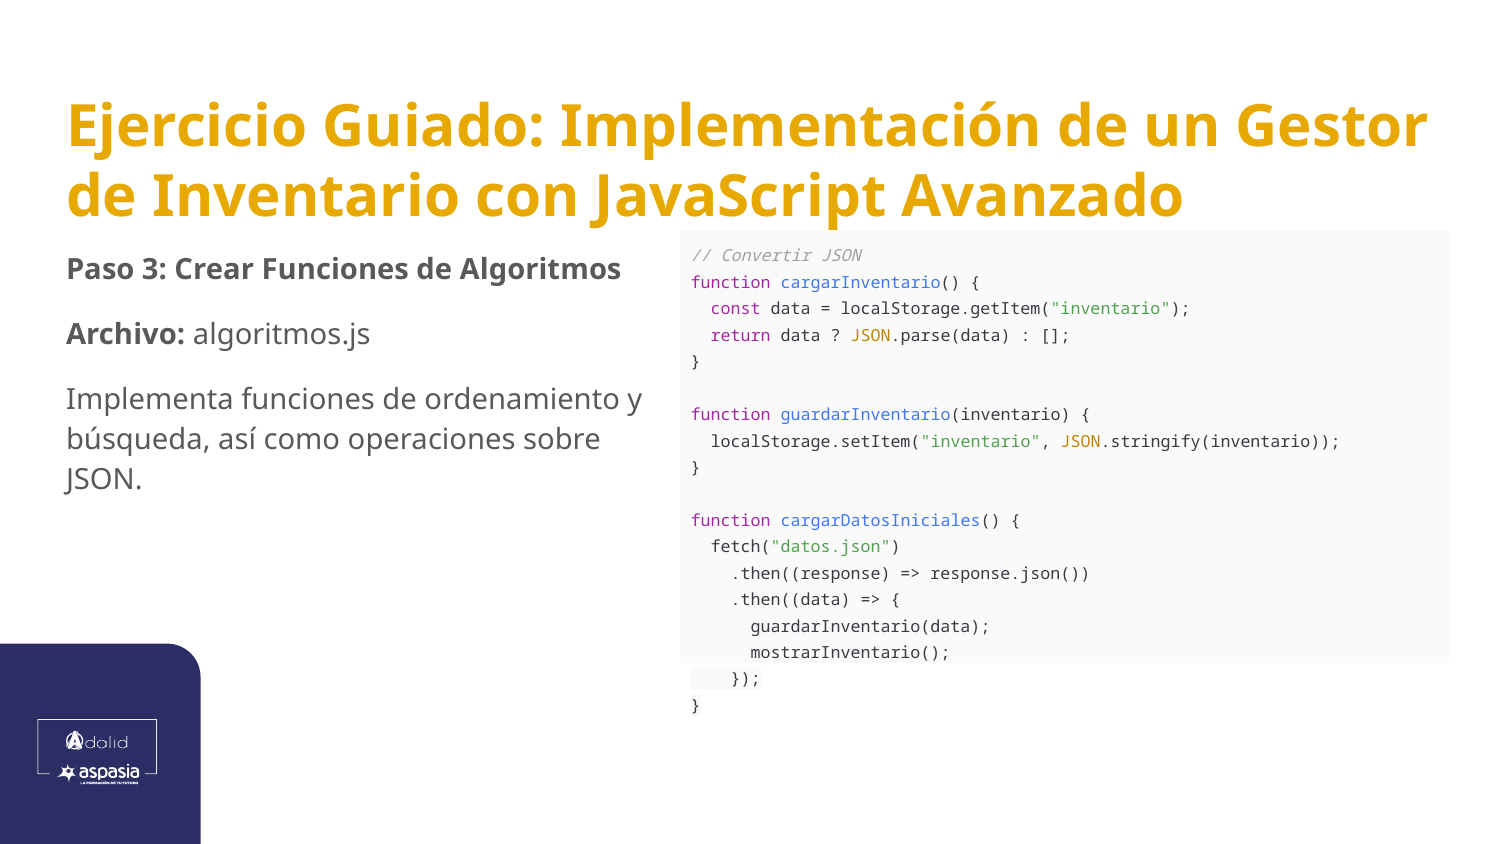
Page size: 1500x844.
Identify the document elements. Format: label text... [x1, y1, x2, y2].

picture [0, 643, 201, 844]
list Paso 3: Crear Funciones de Algoritmos Archivo: algoritmos.js Implementa funciones de ordenamiento y búsqueda, así como operaciones sobre JSON. [51, 230, 681, 735]
title Ejercicio Guiado: Implementación de un Gestor de Inventario con JavaScript Avanzado [51, 72, 1449, 230]
table_header // Convertir JSON function cargarInventario() { const data = localStorage.getItem("inventario"); return data ? JSON.parse(data) : []; } function guardarInventario(inventario) { localStorage.setItem("inventario", JSON.stringify(inventario)); } function cargarDatosIniciales() { fetch("datos.json") .then((response) => response.json()) .then((data) => { guardarInventario(data); mostrarInventario(); }); } [680, 230, 1449, 663]
